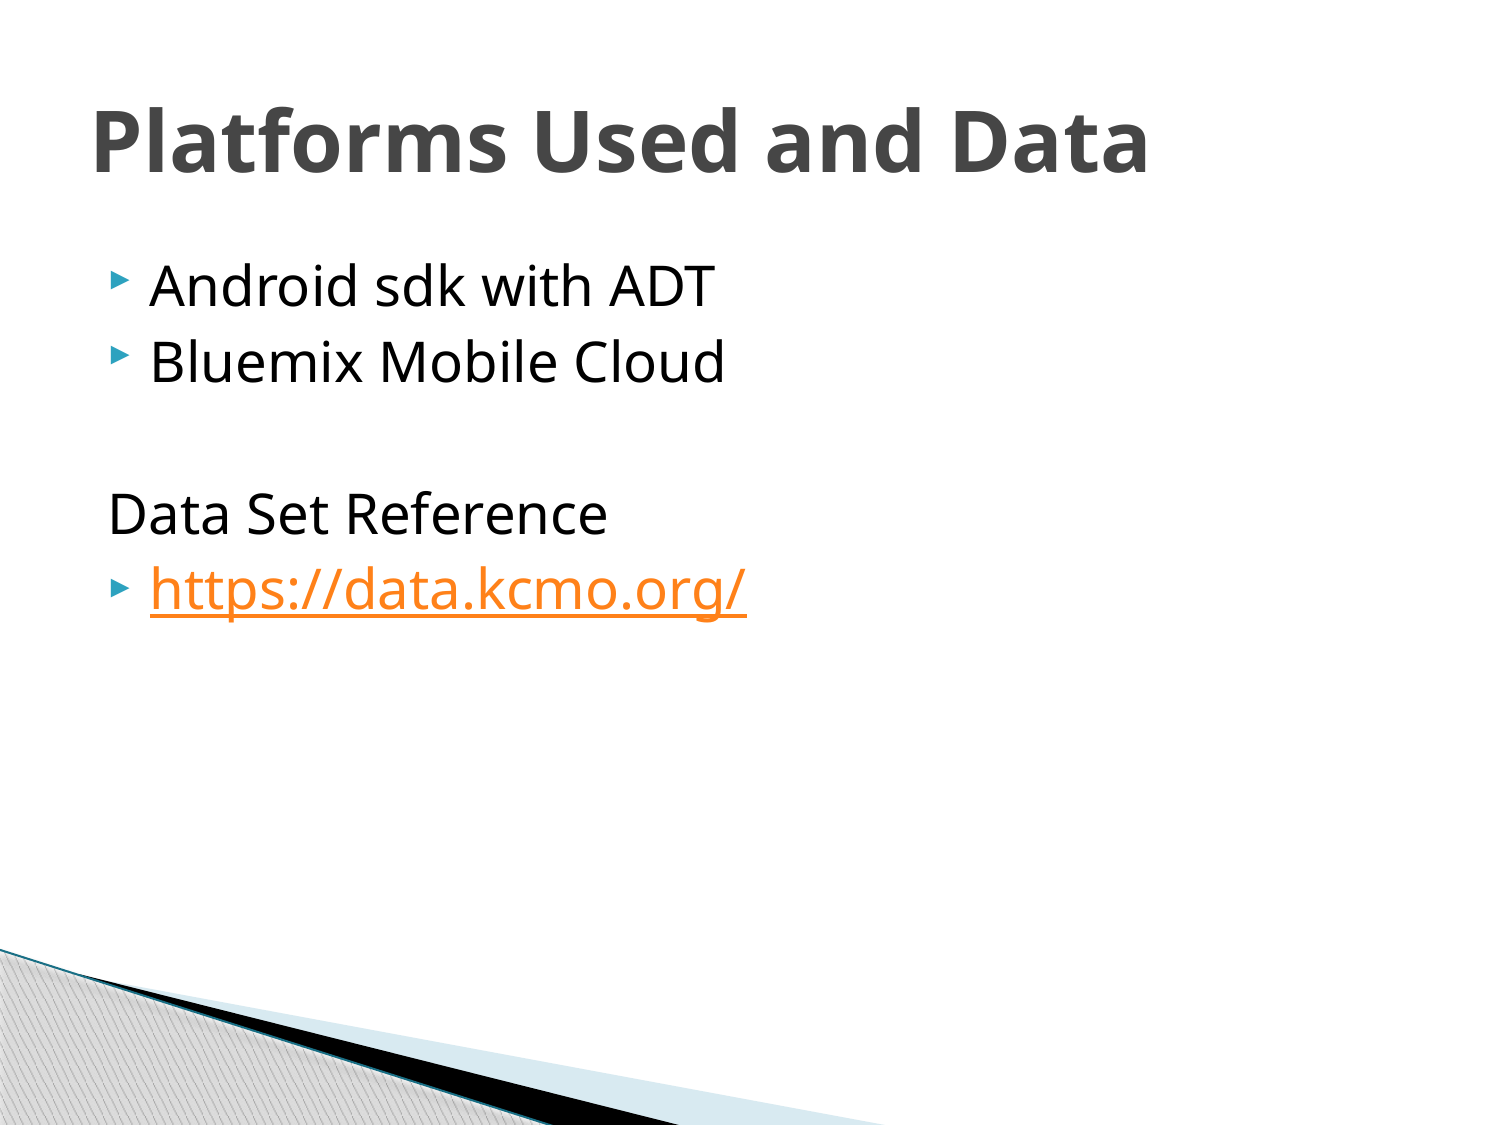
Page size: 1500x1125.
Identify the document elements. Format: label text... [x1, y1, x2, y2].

title Platforms Used and Data [75, 45, 1425, 233]
list Android sdk with ADT Bluemix Mobile Cloud Data Set Reference https://data.kcmo.org/ [75, 243, 1425, 986]
